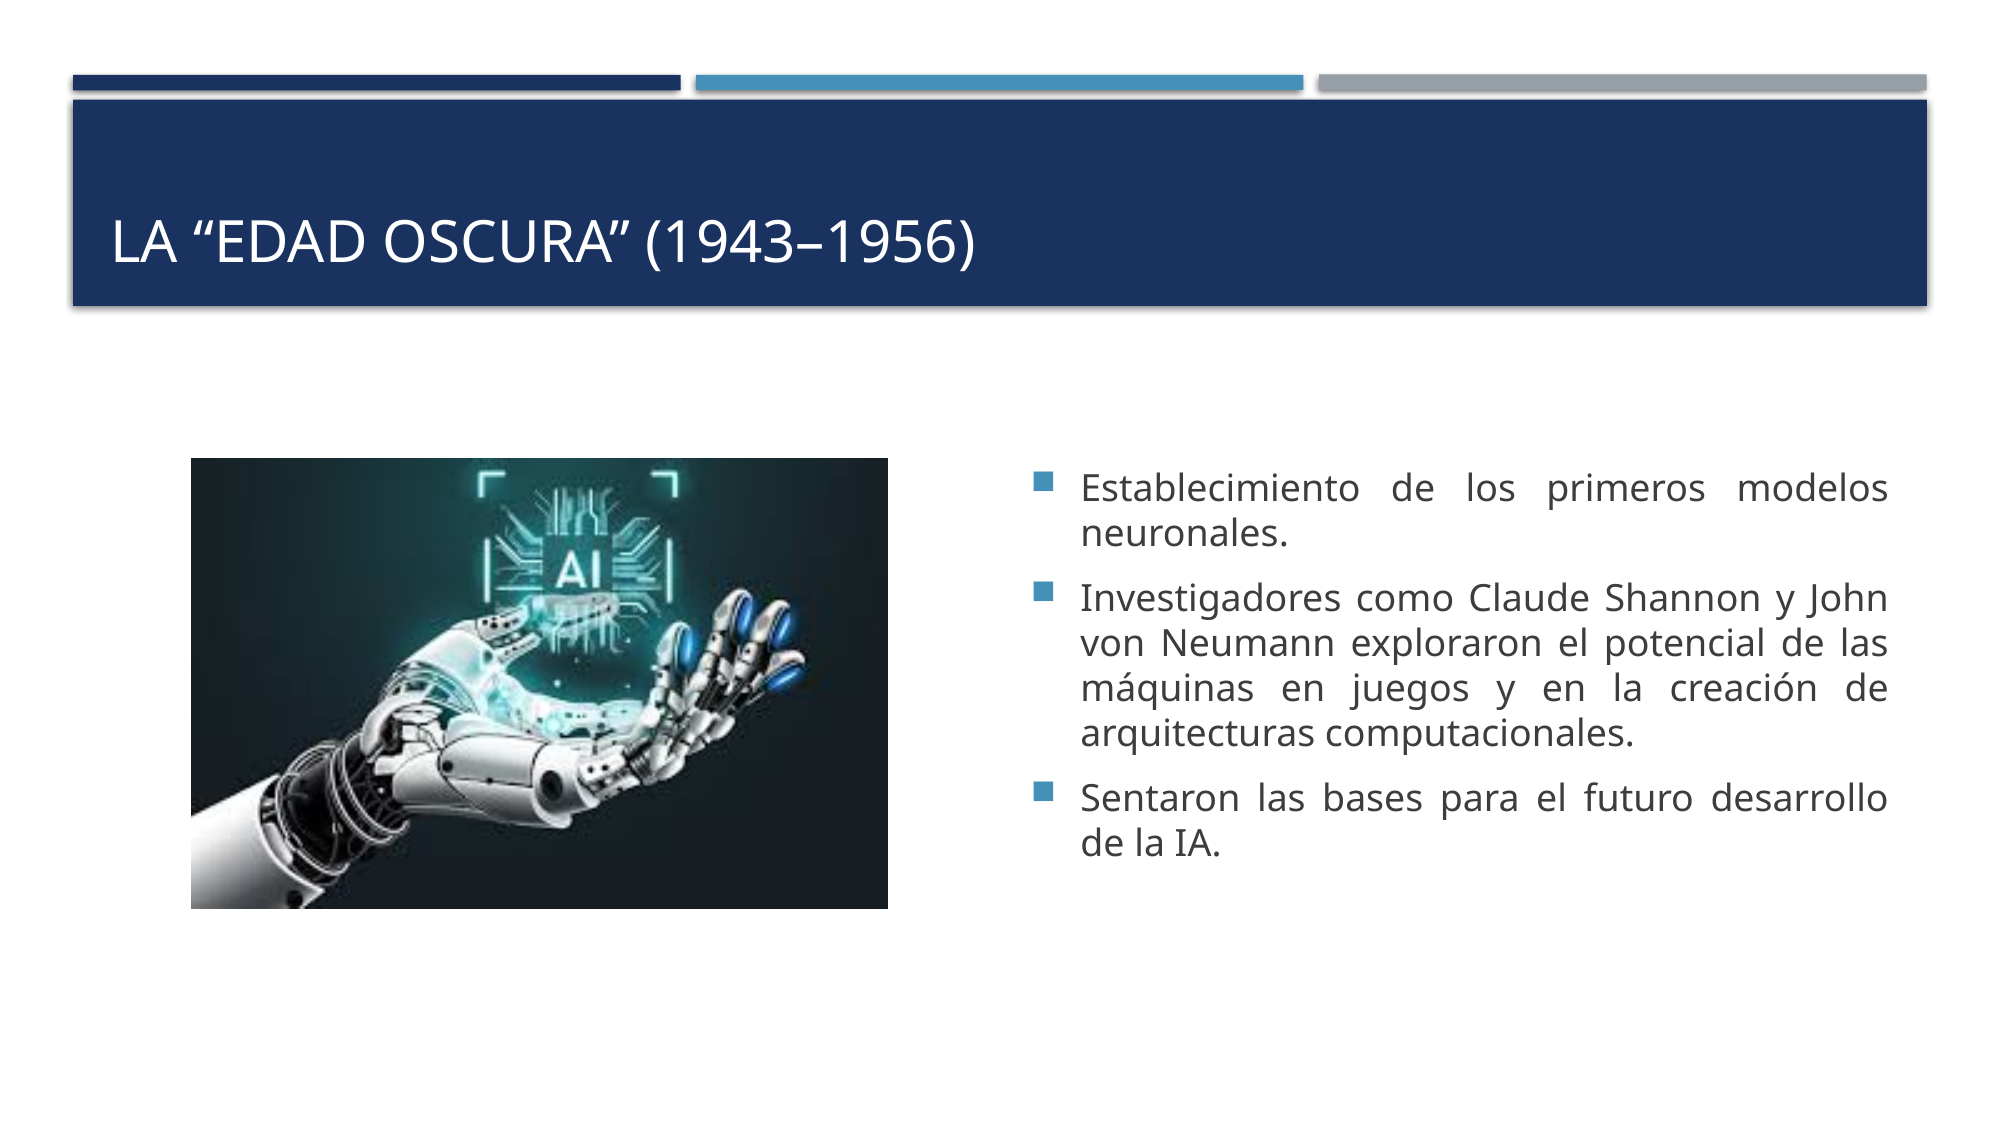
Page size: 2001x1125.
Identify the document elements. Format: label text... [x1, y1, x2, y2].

list Establecimiento de los primeros modelos neuronales. Investigadores como Claude Shannon y John von Neumann exploraron el potencial de las máquinas en juegos y en la creación de arquitecturas computacionales. Sentaron las bases para el futuro desarrollo de la IA. [1015, 365, 1905, 962]
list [190, 458, 889, 909]
title La “Edad Oscura” (1943–1956) [95, 119, 1905, 282]
